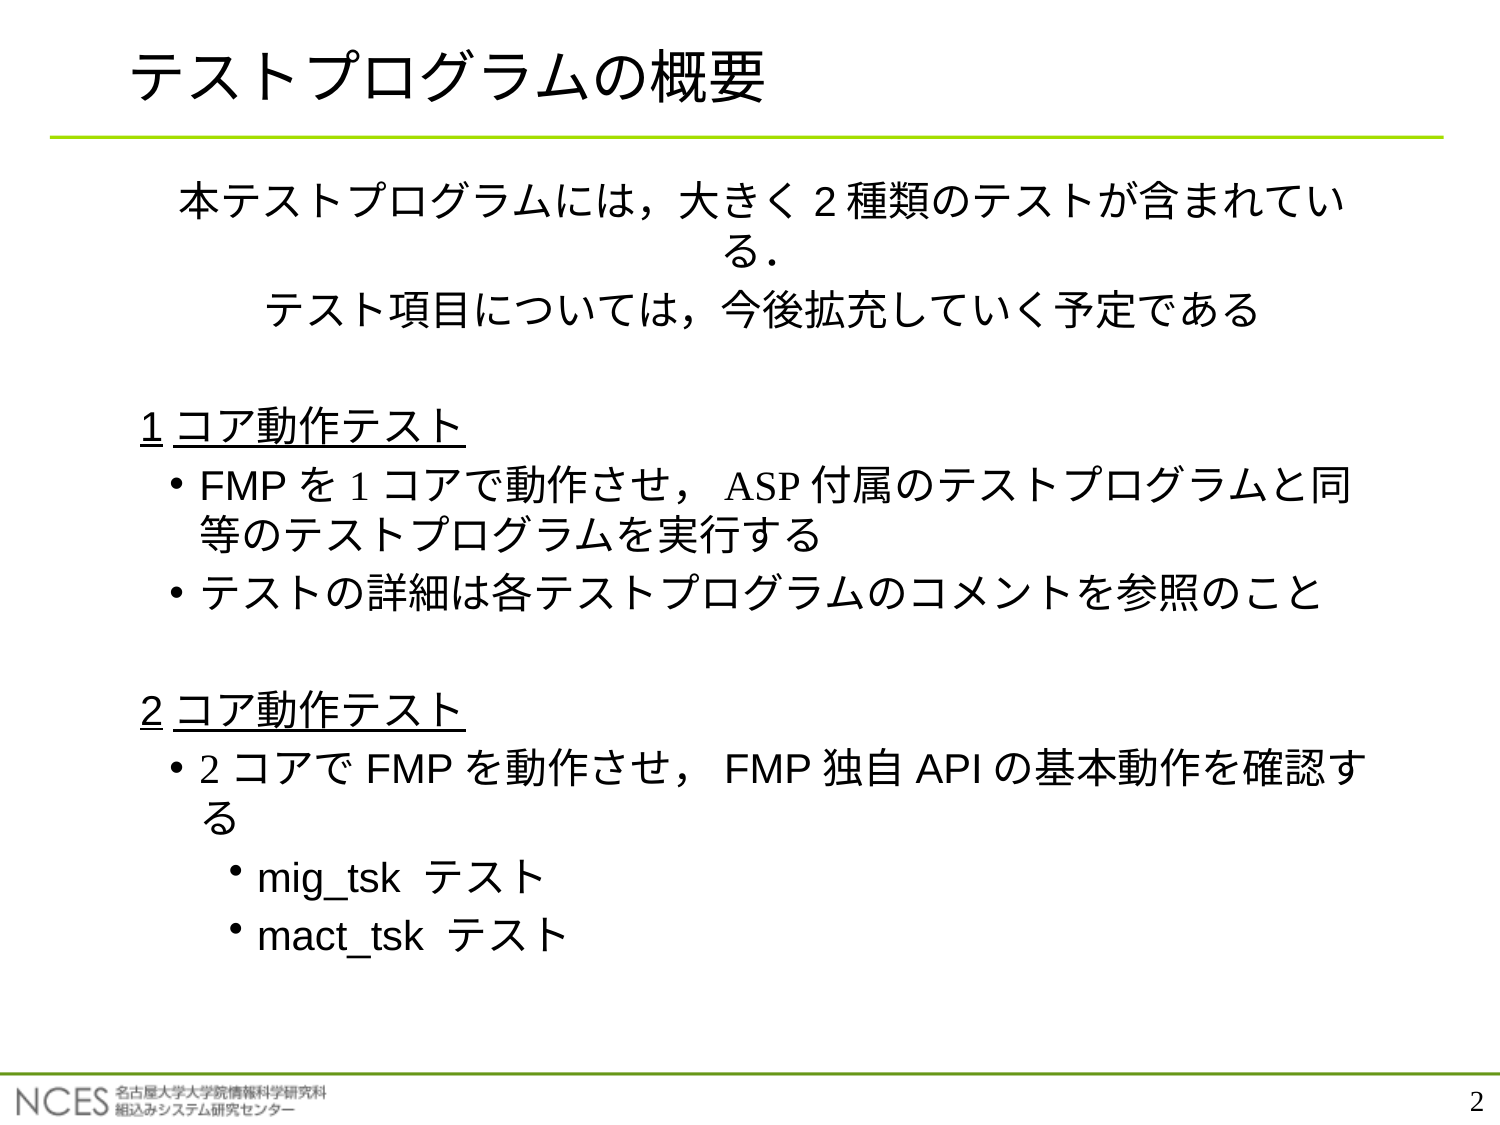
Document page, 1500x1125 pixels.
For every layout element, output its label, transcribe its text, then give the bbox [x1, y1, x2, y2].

title テストプログラムの概要 [112, 37, 1388, 113]
slide_number 2 [1186, 1074, 1500, 1125]
list 本テストプログラムには，大きく2種類のテストが含まれている． テスト項目については，今後拡充していく予定である 1コア動作テスト FMPを1コアで動作させ，ASP付属のテストプログラムと同等のテストプログラムを実行する テストの詳細は各テストプログラムのコメントを参照のこと 2コア動作テスト 2コアでFMPを動作させ，FMP独自APIの基本動作を確認する mig_tsk テスト mact_tsk テスト [125, 167, 1400, 1039]
picture [0, 1071, 1500, 1125]
